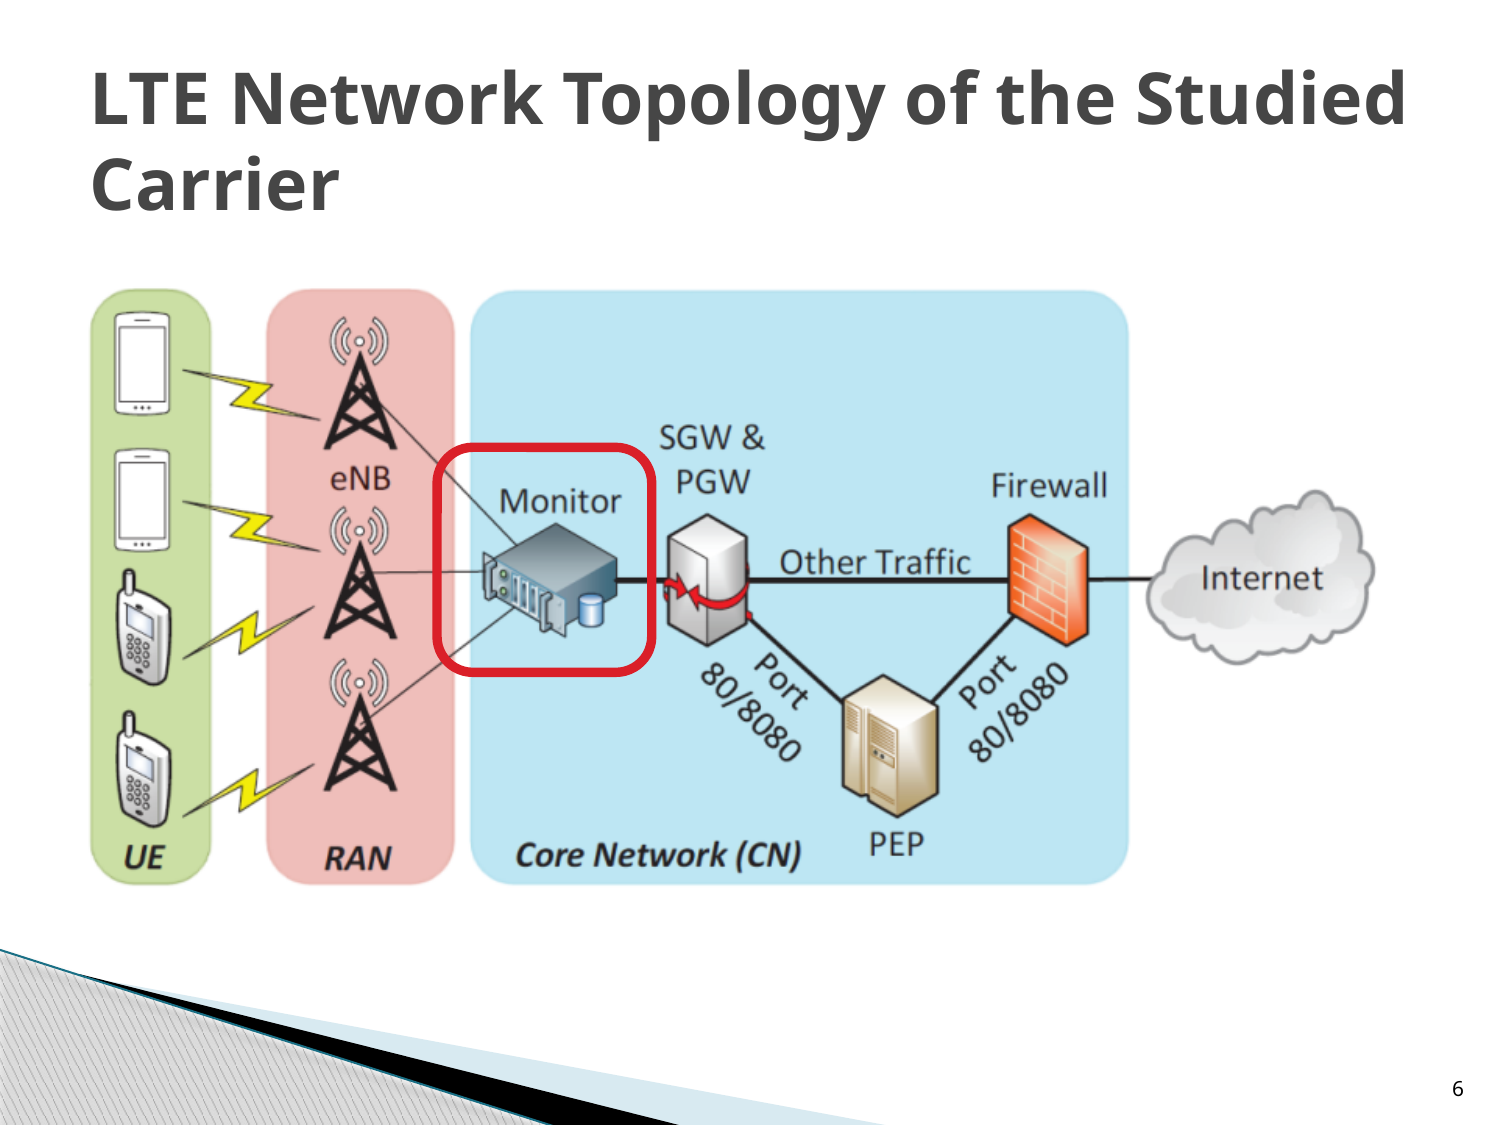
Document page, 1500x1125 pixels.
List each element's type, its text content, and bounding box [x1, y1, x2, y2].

slide_number 6 [1418, 1051, 1479, 1112]
title LTE Network Topology of the Studied Carrier [75, 45, 1425, 233]
picture [74, 273, 1380, 892]
